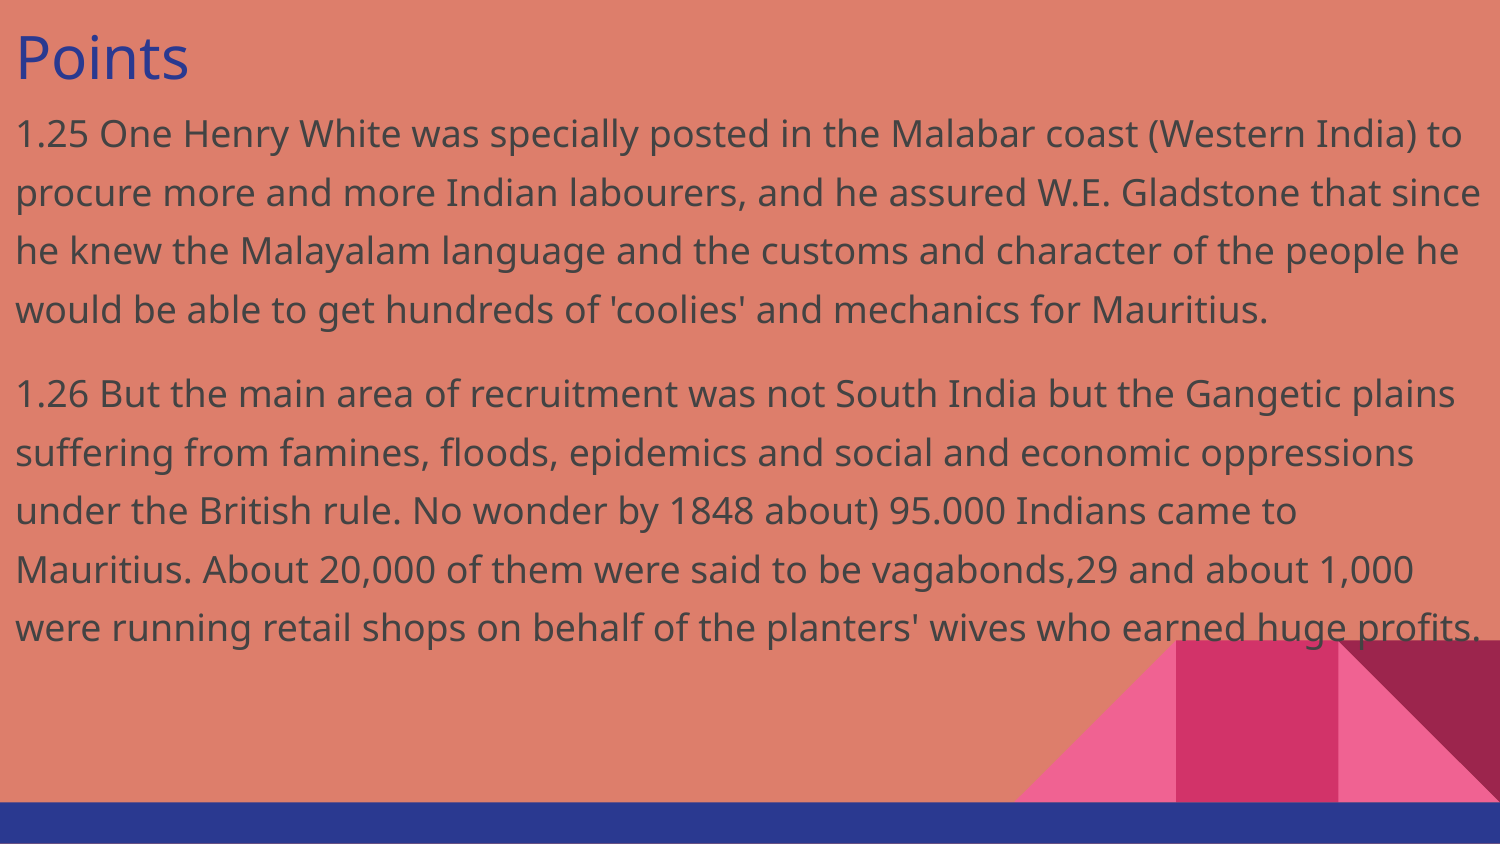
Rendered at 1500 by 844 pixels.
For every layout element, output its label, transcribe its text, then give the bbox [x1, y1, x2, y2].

list 1.25 One Henry White was specially posted in the Malabar coast (Western India) to procure more and more Indian labourers, and he assured W.E. Gladstone that since he knew the Malayalam language and the customs and character of the people he would be able to get hundreds of 'coolies' and mechanics for Mauritius. 1.26 But the main area of recruitment was not South India but the Gangetic plains suffering from famines, floods, epidemics and social and economic oppressions under the British rule. No wonder by 1848 about) 95.000 Indians came to Mauritius. About 20,000 of them were said to be vagabonds,29 and about 1,000 were running retail shops on behalf of the planters' wives who earned huge profits. [0, 85, 1500, 844]
title Points [0, 0, 1449, 85]
